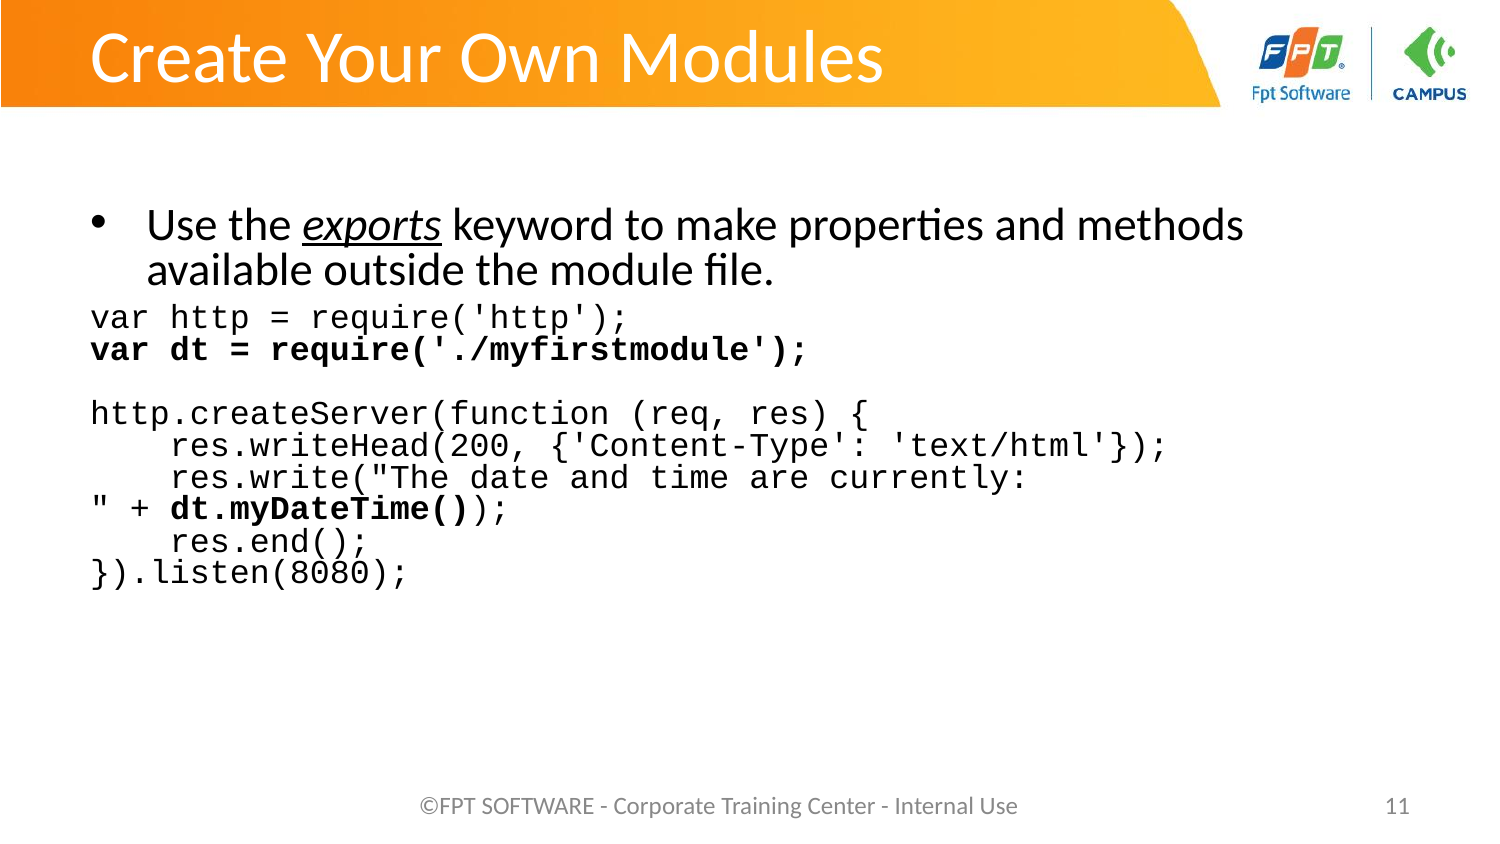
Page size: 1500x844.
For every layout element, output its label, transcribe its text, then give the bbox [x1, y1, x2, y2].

footer ©FPT SOFTWARE - Corporate Training Center - Internal Use [395, 782, 1043, 827]
picture [1, 0, 1499, 844]
title Create Your Own Modules [75, 0, 1176, 106]
list Use the exports keyword to make properties and methods available outside the module file. var http = require('http'); var dt = require('./myfirstmodule'); http.createServer(function (req, res) { res.writeHead(200, {'Content-Type': 'text/html'}); res.write("The date and time are currently: " + dt.myDateTime()); res.end(); }).listen(8080); [75, 196, 1425, 754]
slide_number ‹#› [1074, 782, 1425, 827]
